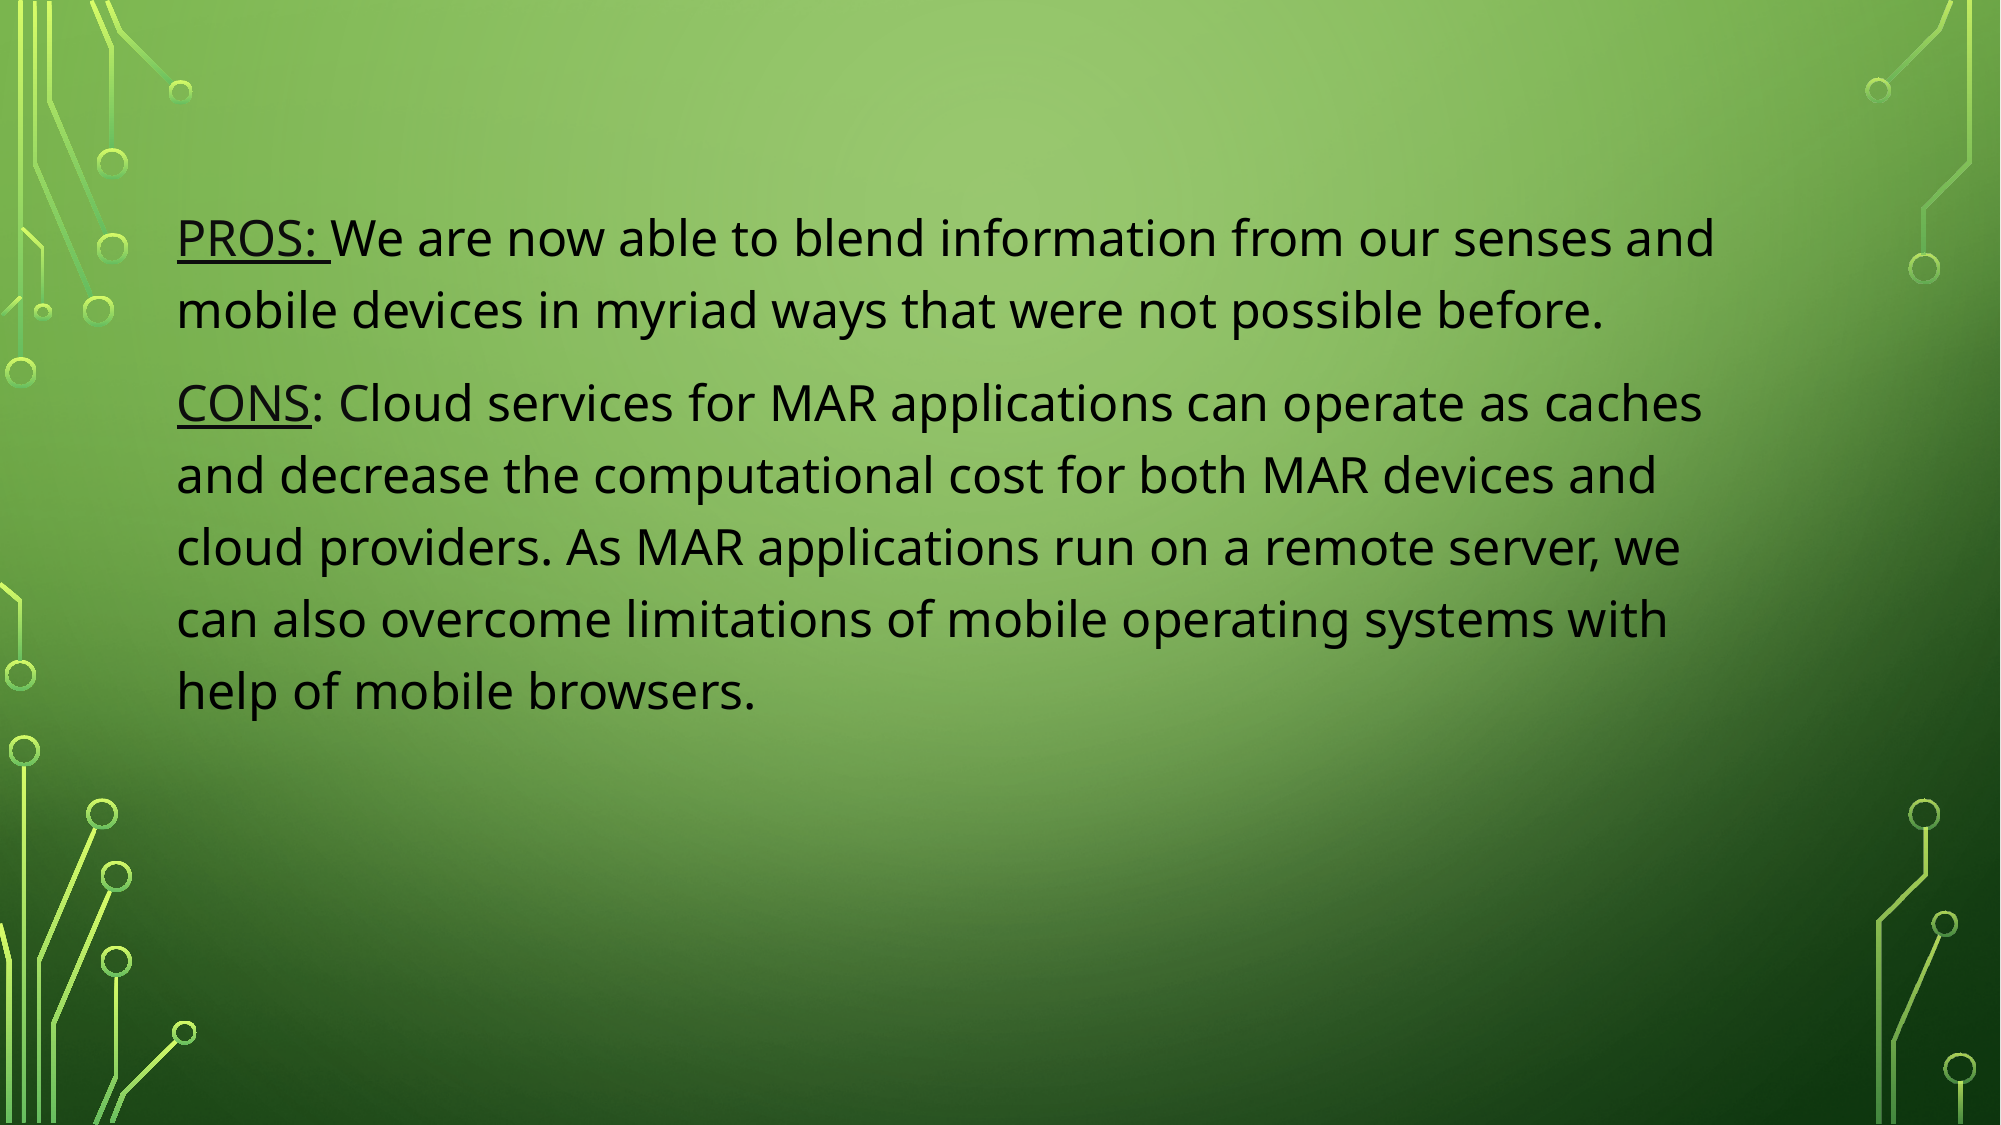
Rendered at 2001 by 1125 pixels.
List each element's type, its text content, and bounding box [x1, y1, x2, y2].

list PROS: We are now able to blend information from our senses and mobile devices in myriad ways that were not possible before. CONS: Cloud services for MAR applications can operate as caches and decrease the computational cost for both MAR devices and cloud providers. As MAR applications run on a remote server, we can also overcome limitations of mobile operating systems with help of mobile browsers. [161, 186, 1787, 768]
